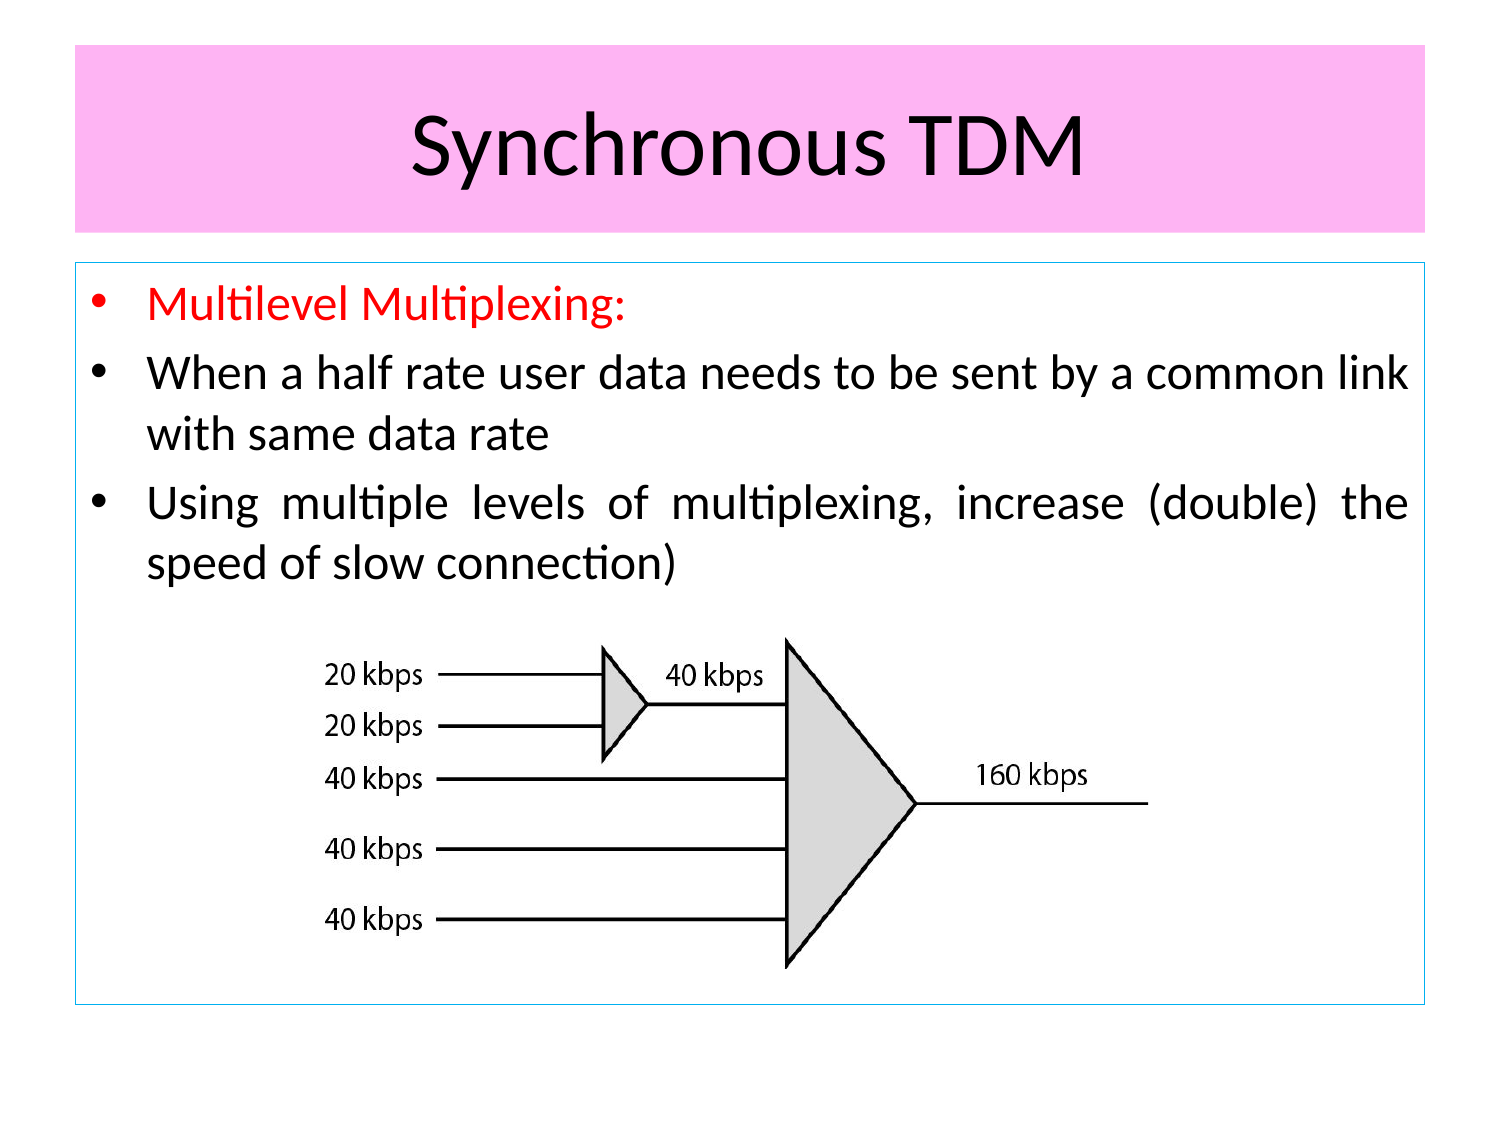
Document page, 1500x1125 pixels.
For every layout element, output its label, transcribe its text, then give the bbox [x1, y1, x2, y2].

title Synchronous TDM [75, 45, 1425, 233]
picture [324, 637, 1149, 969]
list Multilevel Multiplexing: When a half rate user data needs to be sent by a common link with same data rate Using multiple levels of multiplexing, increase (double) the speed of slow connection) [75, 262, 1425, 1005]
